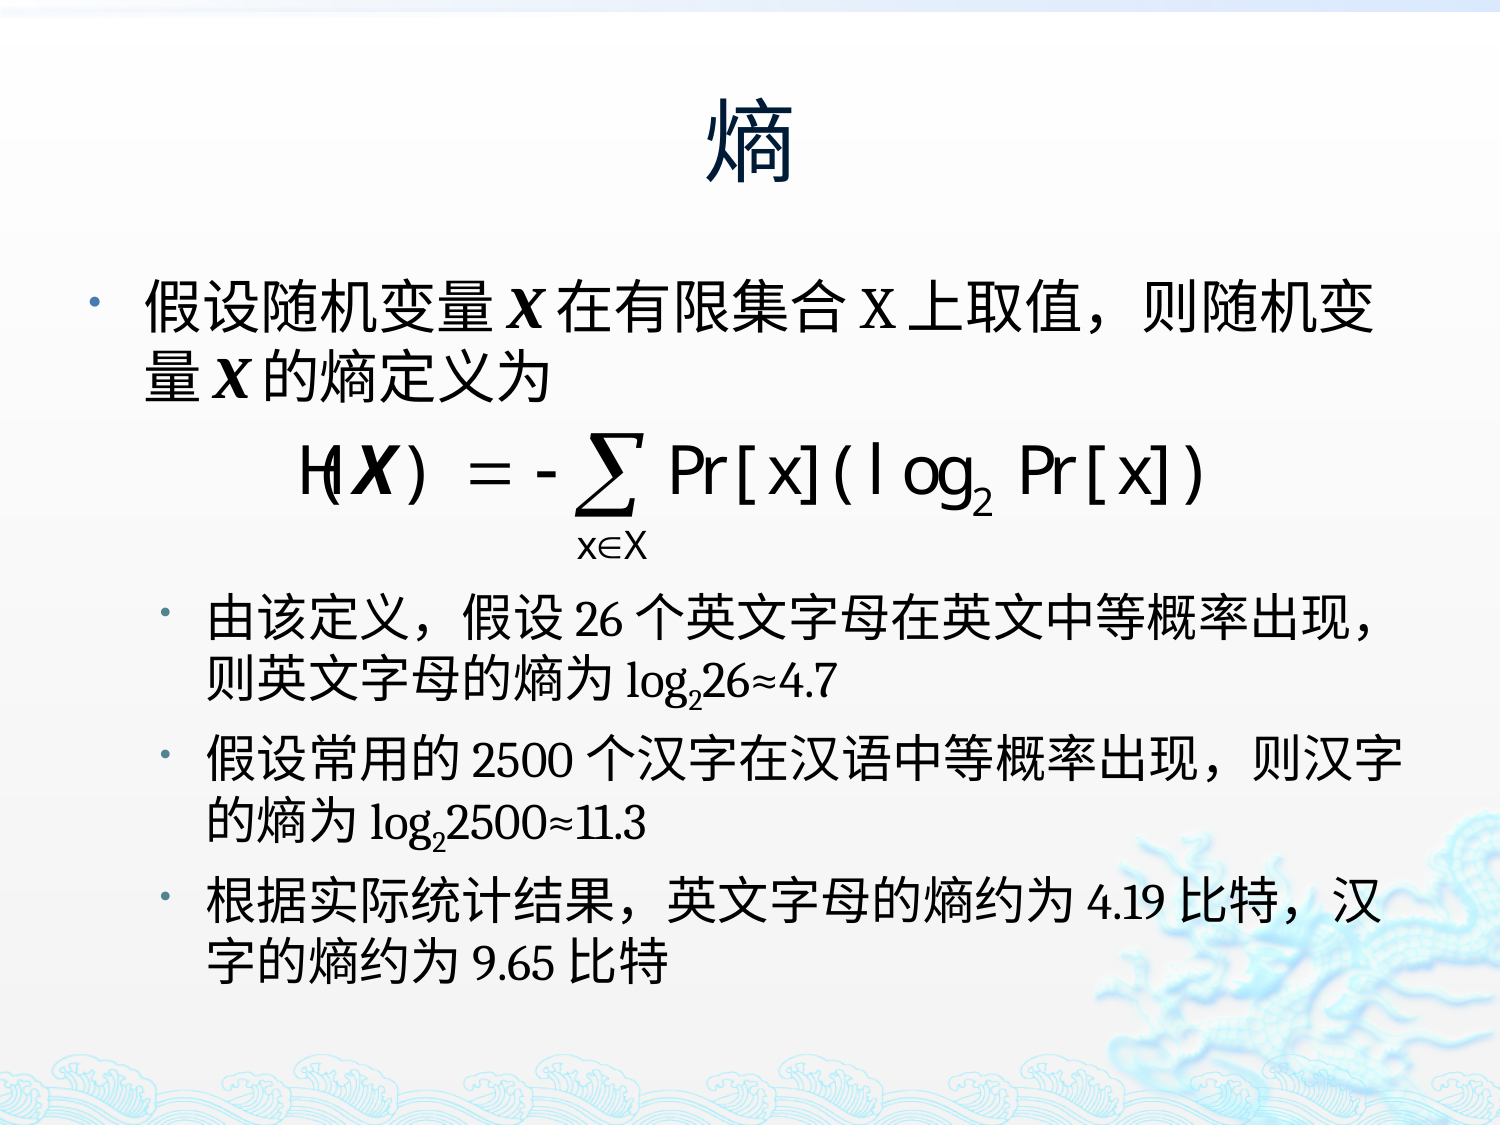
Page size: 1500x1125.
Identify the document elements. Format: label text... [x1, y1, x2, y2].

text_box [285, 420, 1220, 575]
list 假设随机变量X在有限集合X上取值，则随机变量X的熵定义为 由该定义，假设26个英文字母在英文中等概率出现，则英文字母的熵为log226≈4.7 假设常用的2500个汉字在汉语中等概率出现，则汉字的熵为log22500≈11.3 根据实际统计结果，英文字母的熵约为4.19比特，汉字的熵约为9.65比特 [75, 262, 1425, 1005]
title 熵 [75, 45, 1425, 233]
